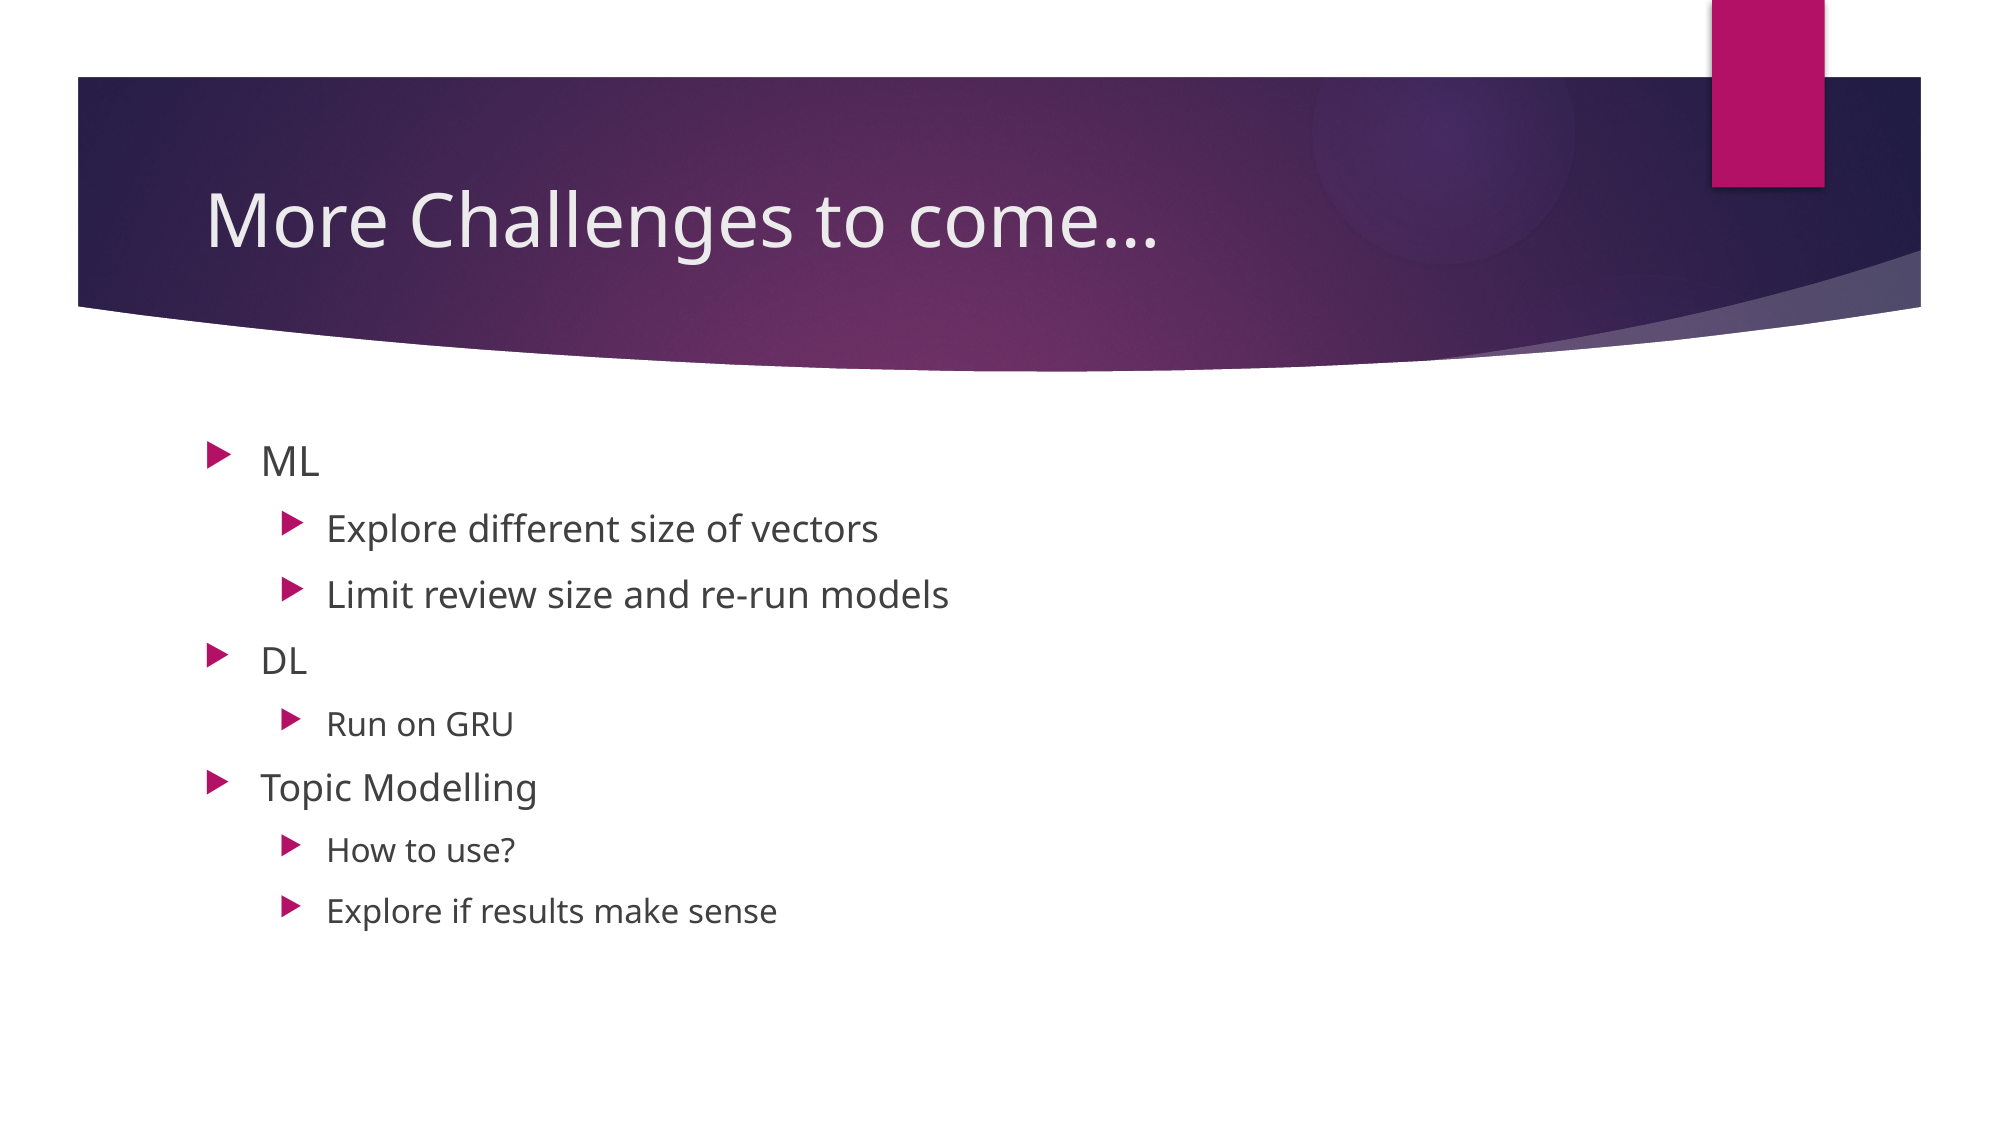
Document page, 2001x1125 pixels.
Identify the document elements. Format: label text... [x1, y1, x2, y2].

title More Challenges to come… [189, 159, 1627, 276]
text_box ML Explore different size of vectors Limit review size and re-run models DL Run on GRU Topic Modelling How to use? Explore if results make sense [189, 427, 1864, 988]
